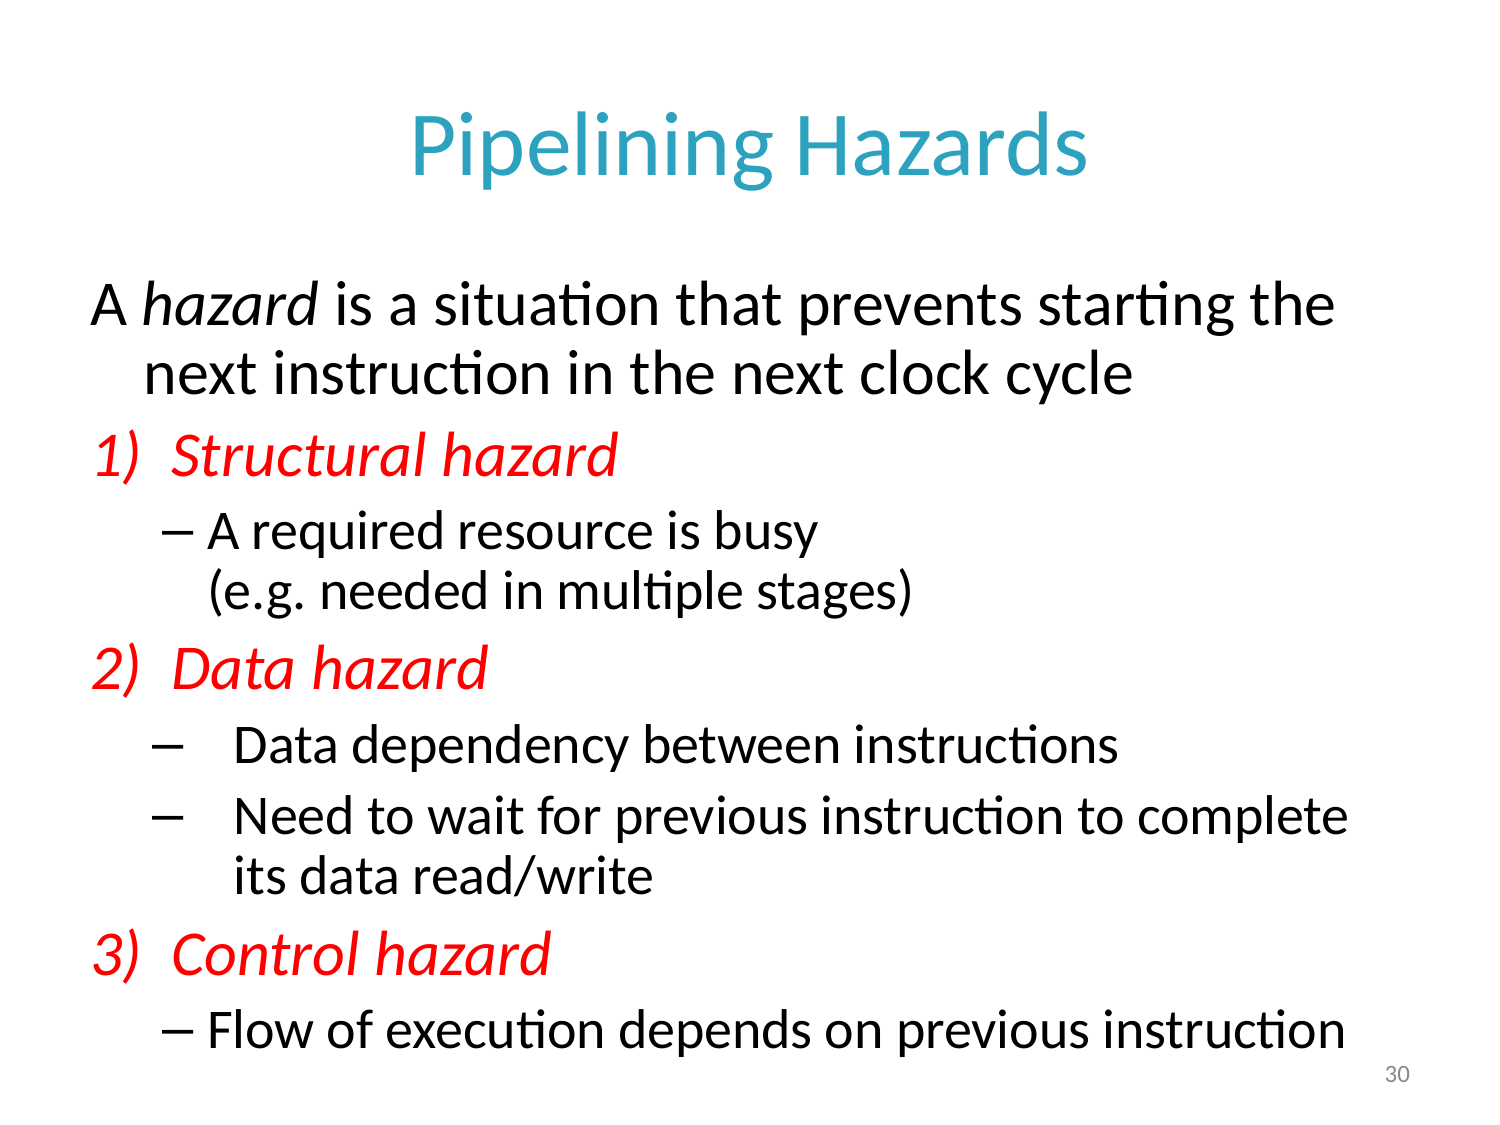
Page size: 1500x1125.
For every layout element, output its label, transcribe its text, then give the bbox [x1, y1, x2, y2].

list A hazard is a situation that prevents starting the next instruction in the next clock cycle Structural hazard A required resource is busy (e.g. needed in multiple stages) Data hazard Data dependency between instructions Need to wait for previous instruction to complete its data read/write Control hazard Flow of execution depends on previous instruction [75, 262, 1425, 1073]
slide_number 30 [1074, 1042, 1425, 1103]
title Pipelining Hazards [75, 45, 1425, 233]
